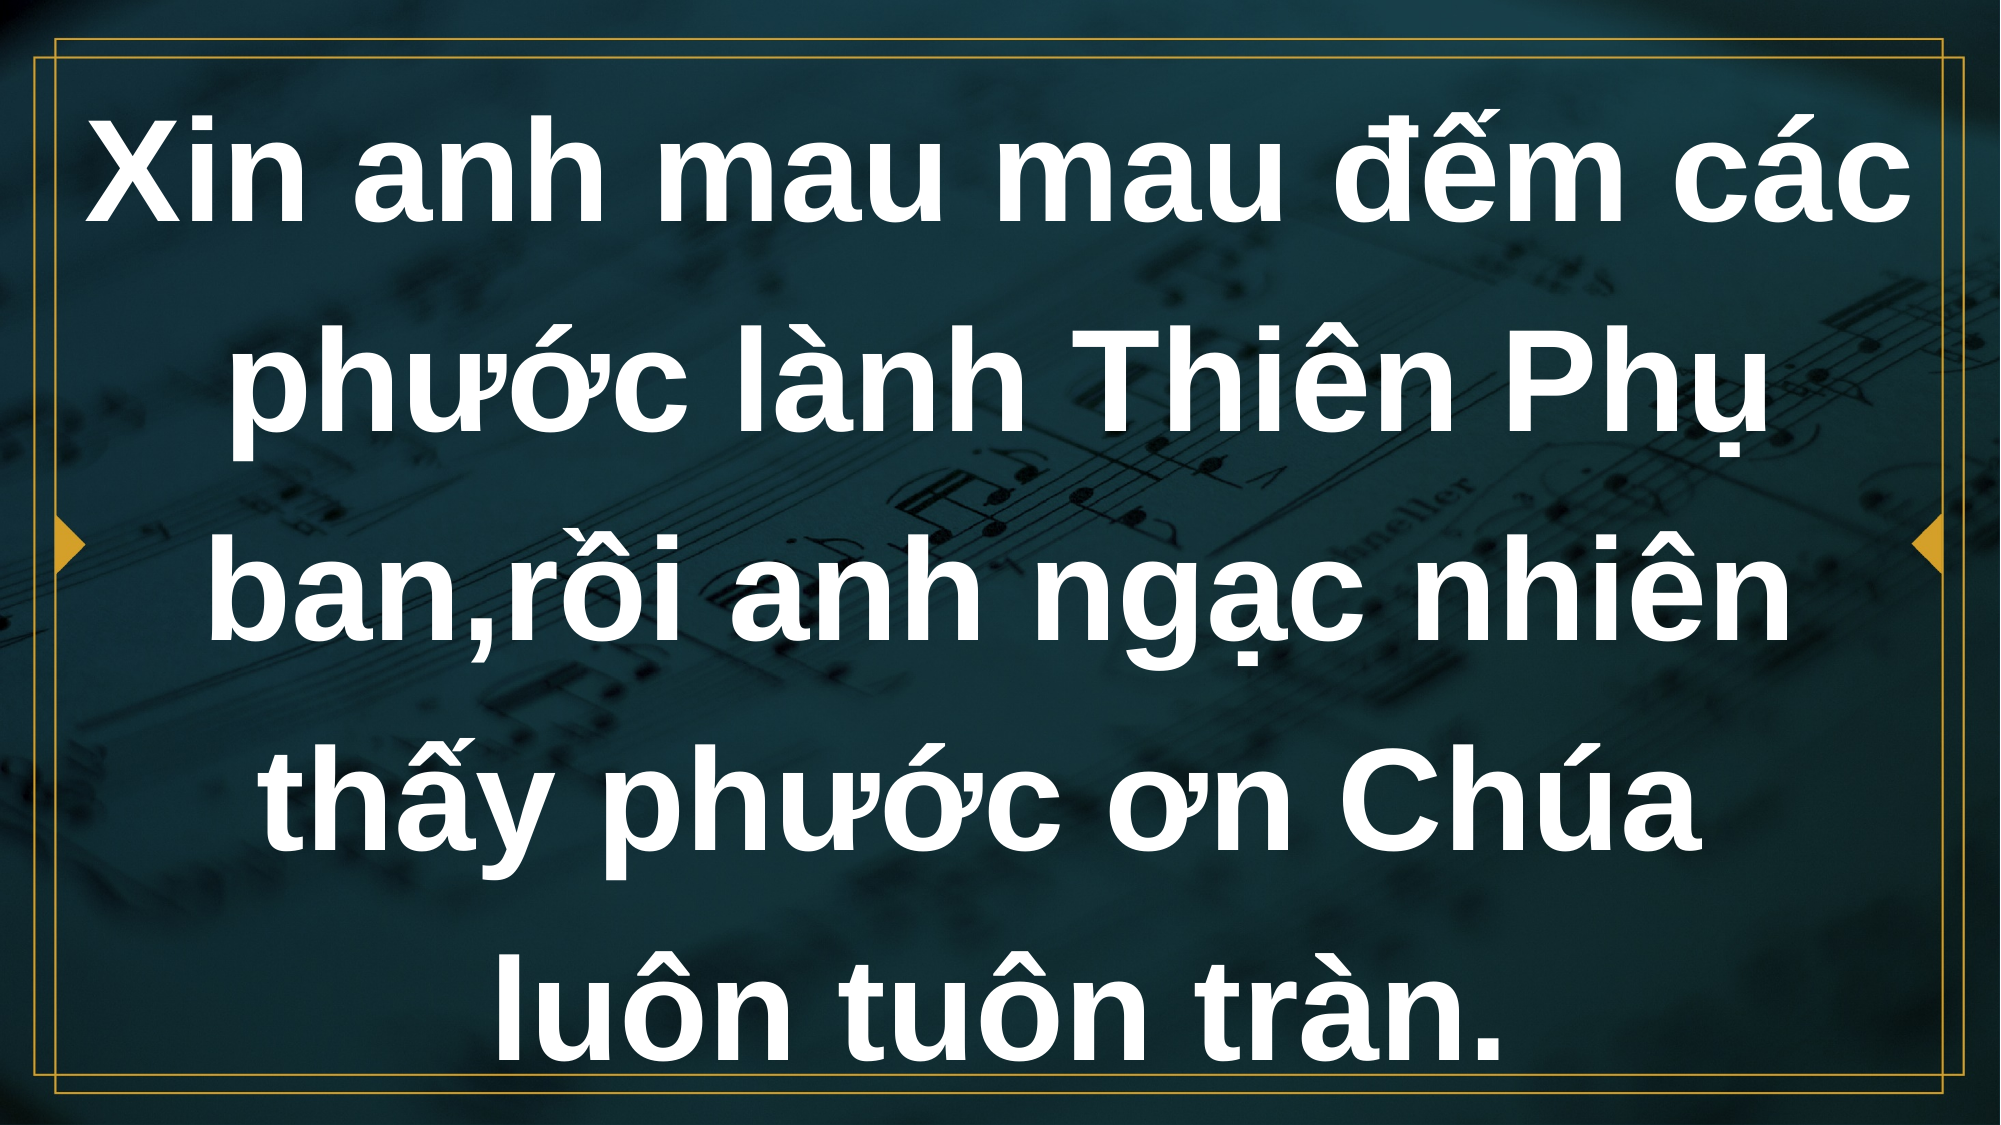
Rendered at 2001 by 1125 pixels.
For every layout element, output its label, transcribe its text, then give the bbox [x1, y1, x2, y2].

picture [0, 0, 2000, 1125]
title Xin anh mau mau đếm các phước lành Thiên Phụ ban,rồi anh ngạc nhiên thấy phước ơn Chúa luôn tuôn tràn. [55, 53, 1945, 1077]
